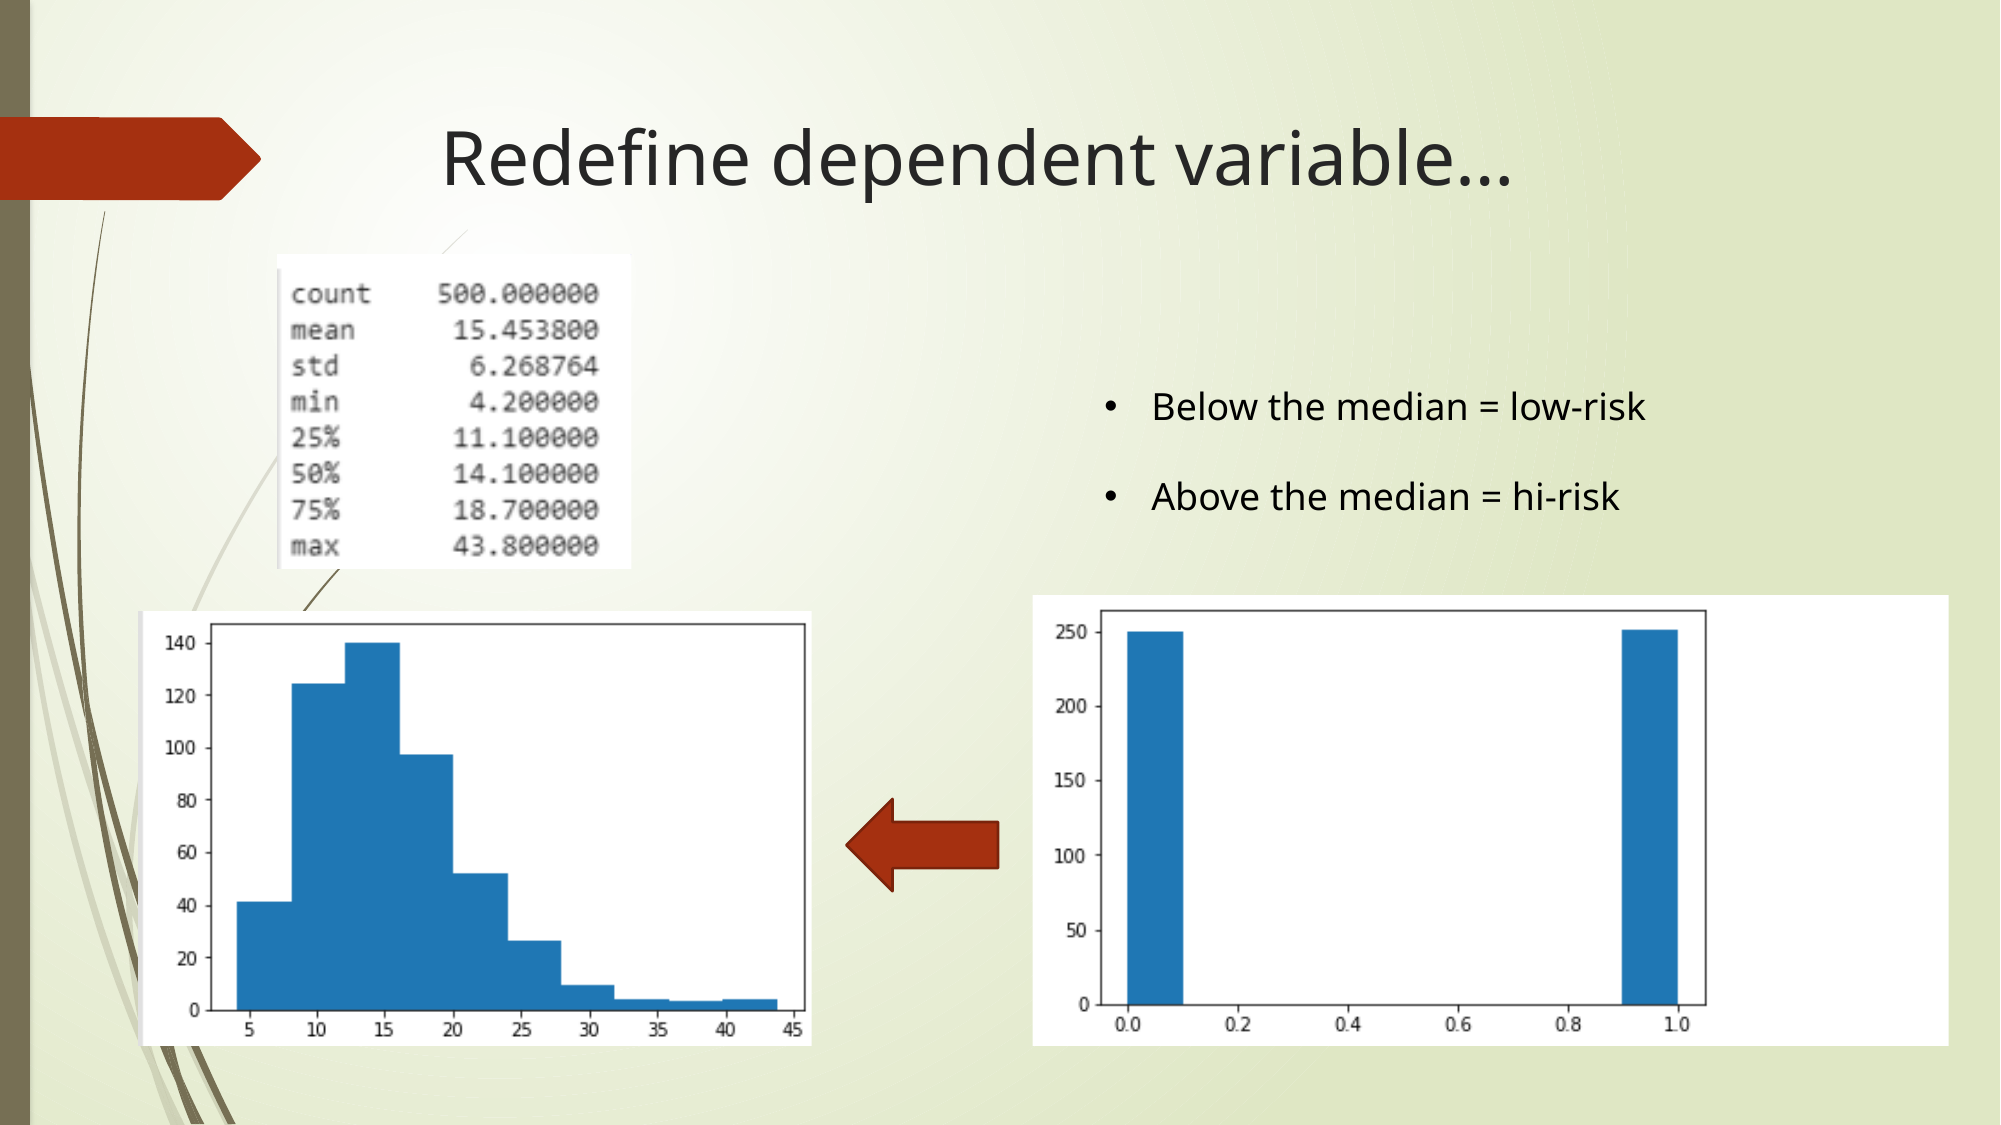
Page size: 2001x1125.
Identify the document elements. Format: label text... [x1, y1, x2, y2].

text_box Below the median = low-risk Above the median = hi-risk [1089, 375, 1769, 525]
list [93, 611, 812, 1047]
picture [273, 254, 632, 574]
picture [1032, 595, 1949, 1047]
title Redefine dependent variable… [425, 102, 1888, 255]
text_box [845, 797, 1000, 893]
